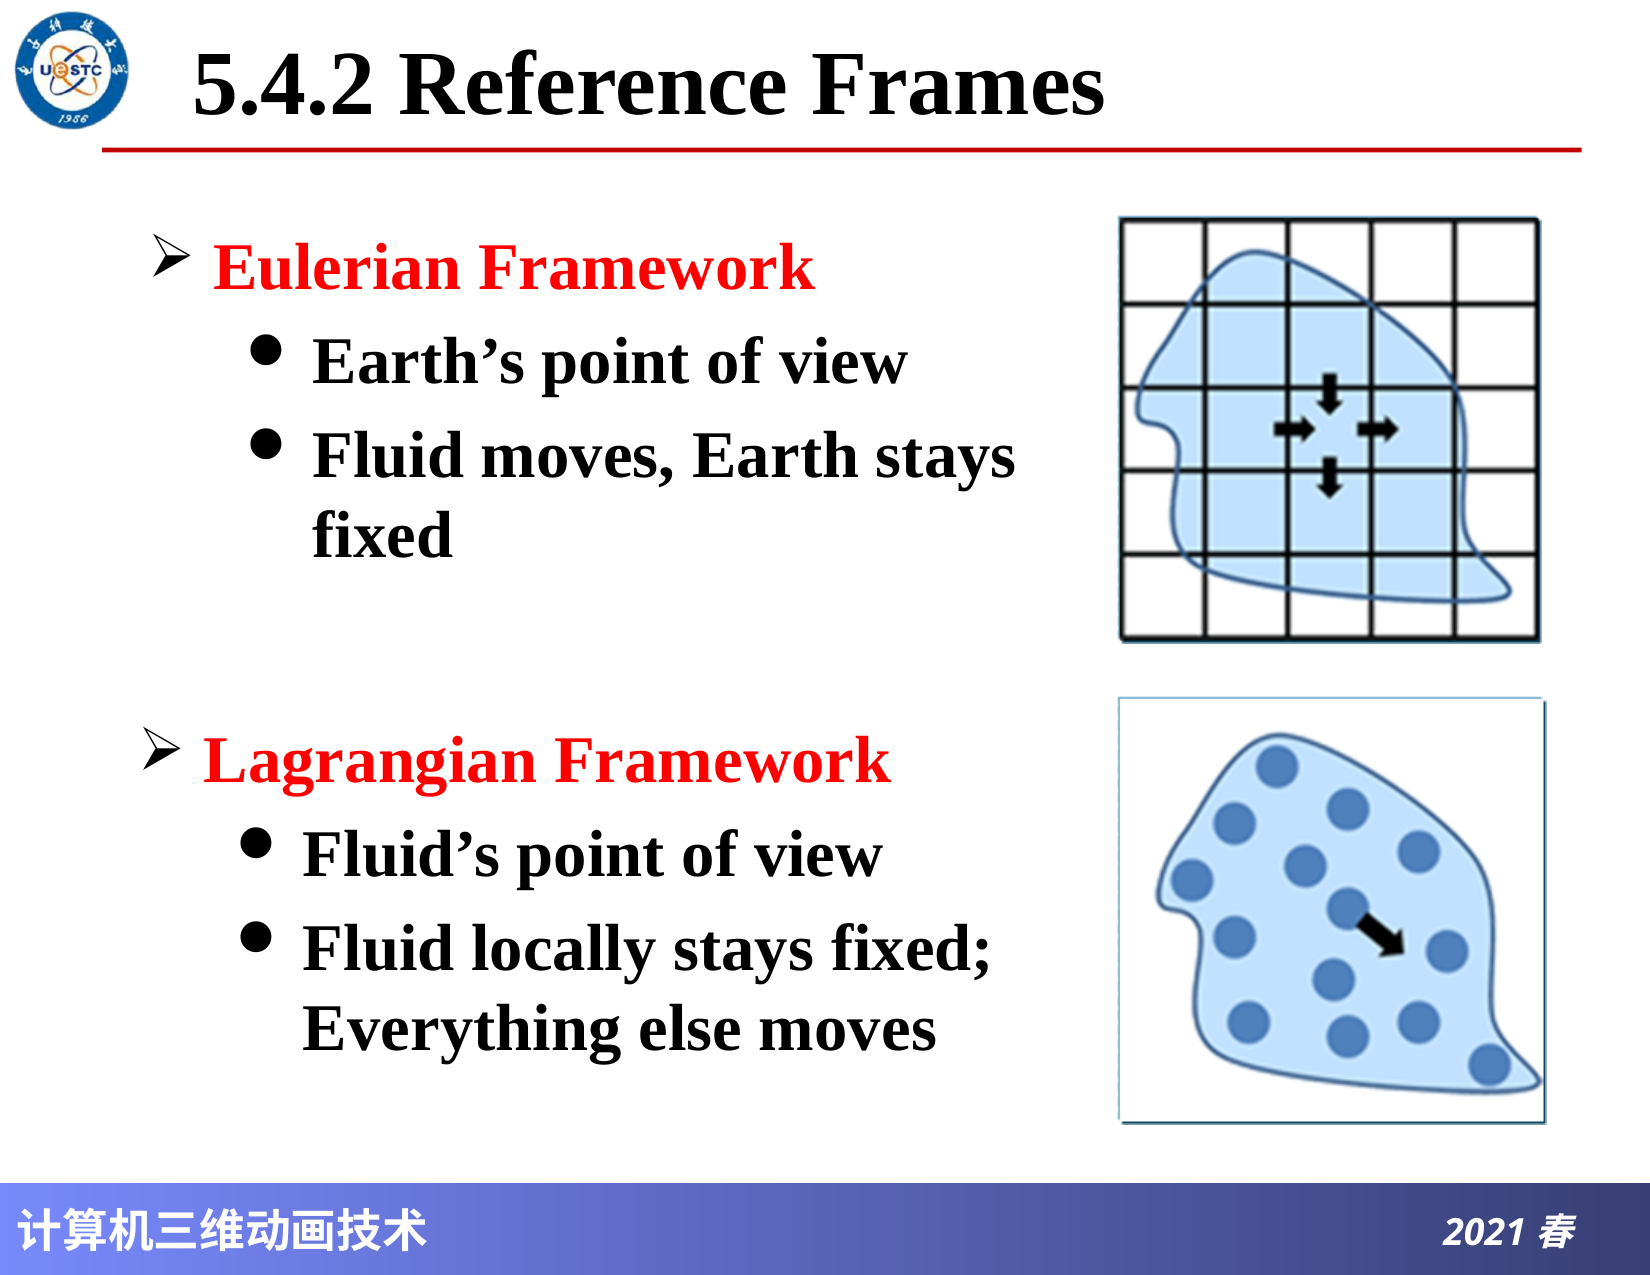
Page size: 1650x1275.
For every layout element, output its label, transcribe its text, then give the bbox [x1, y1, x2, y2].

picture [1117, 215, 1542, 644]
list Eulerian Framework Earth’s point of view Fluid moves, Earth stays fixed [133, 215, 1130, 707]
picture [1117, 695, 1547, 1125]
title 5.4.2 Reference Frames [175, 11, 1582, 142]
picture [0, 0, 136, 140]
text_box Lagrangian Framework Fluid’s point of view Fluid locally stays fixed; Everything else moves [121, 707, 1112, 1073]
